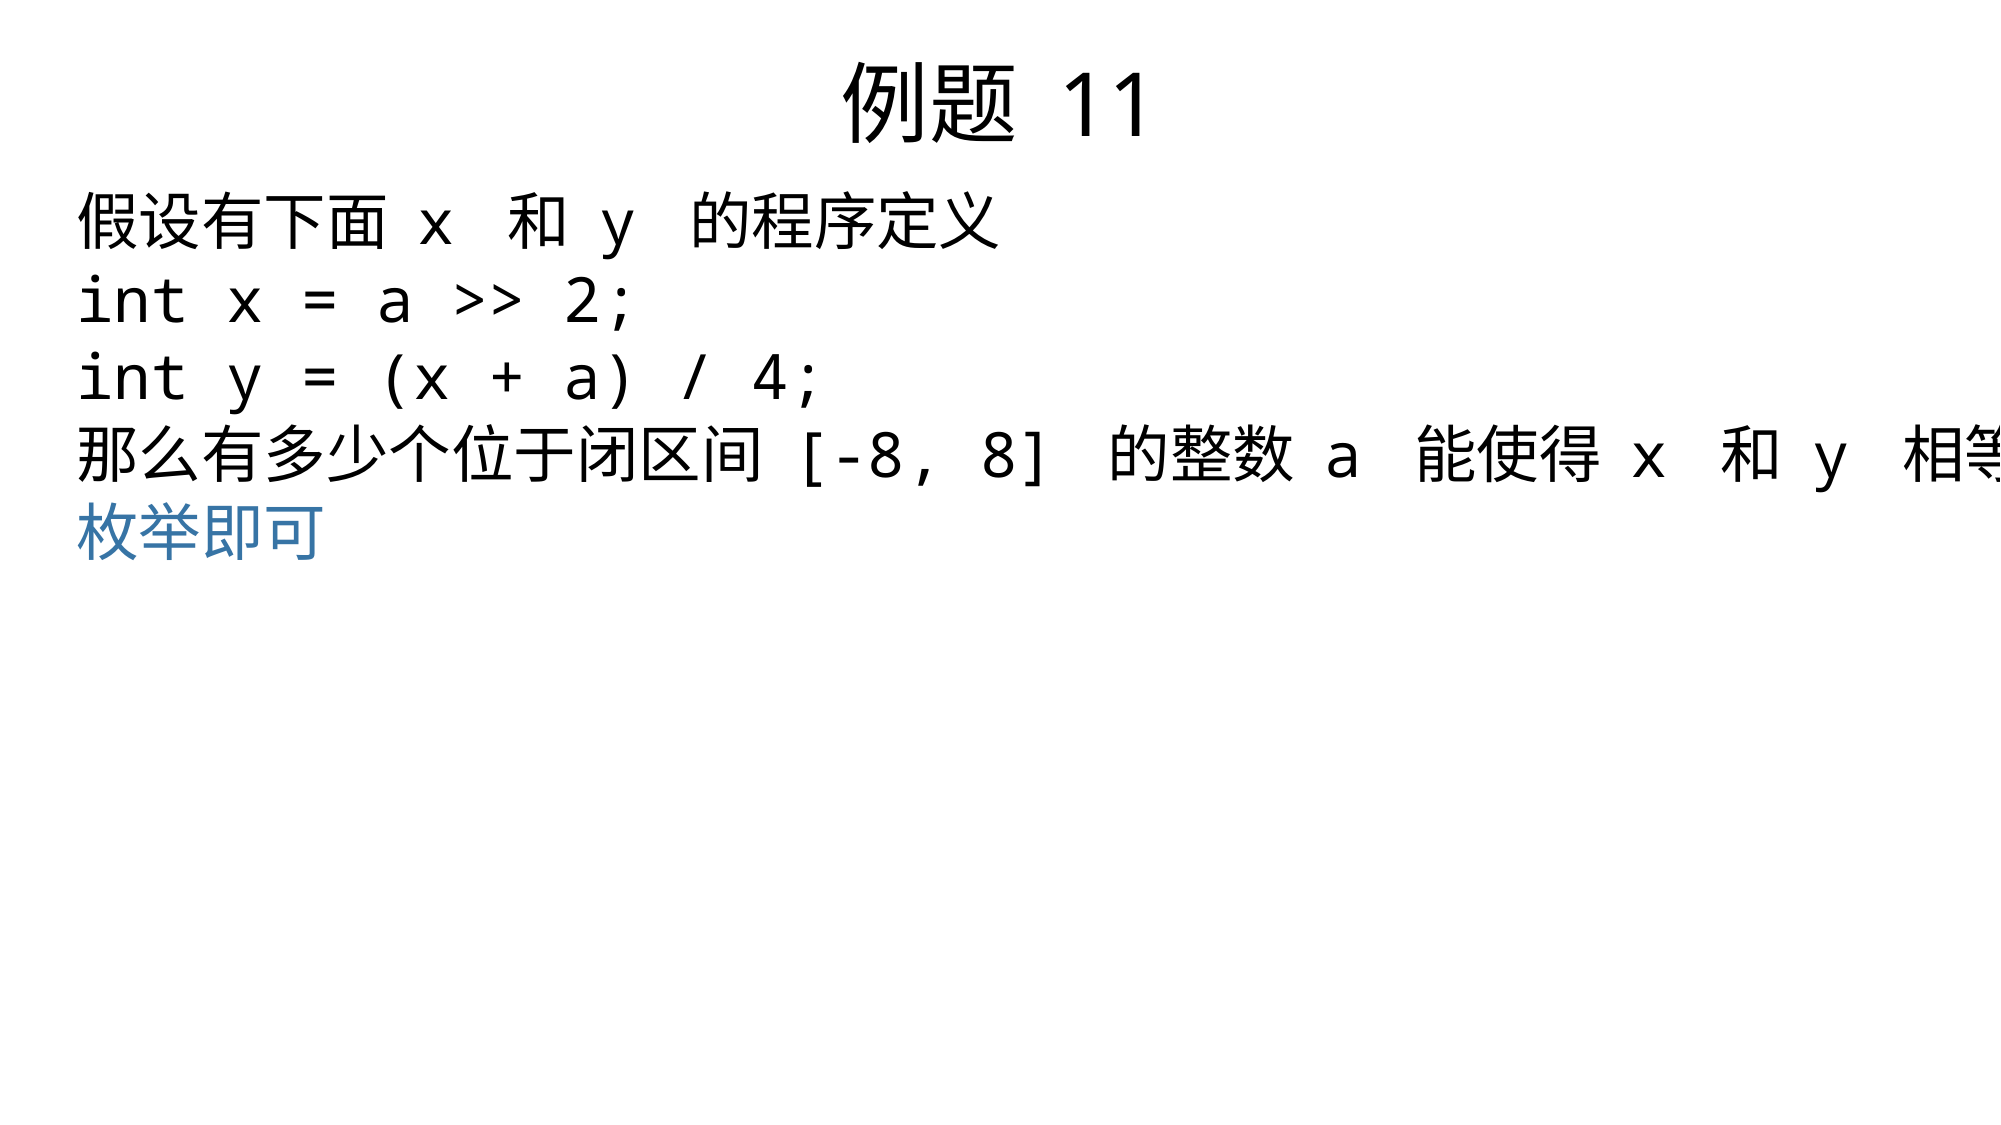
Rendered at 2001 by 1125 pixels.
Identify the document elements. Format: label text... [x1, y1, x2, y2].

text_box 例题 11 [836, 43, 1164, 159]
text_box 假设有下面 x 和 y 的程序定义 int x = a >> 2; int y = (x + a) / 4; 那么有多少个位于闭区间 [-8, 8] 的整数 a 能使得 x 和 y 相等 枚举即可 [72, 186, 2000, 574]
